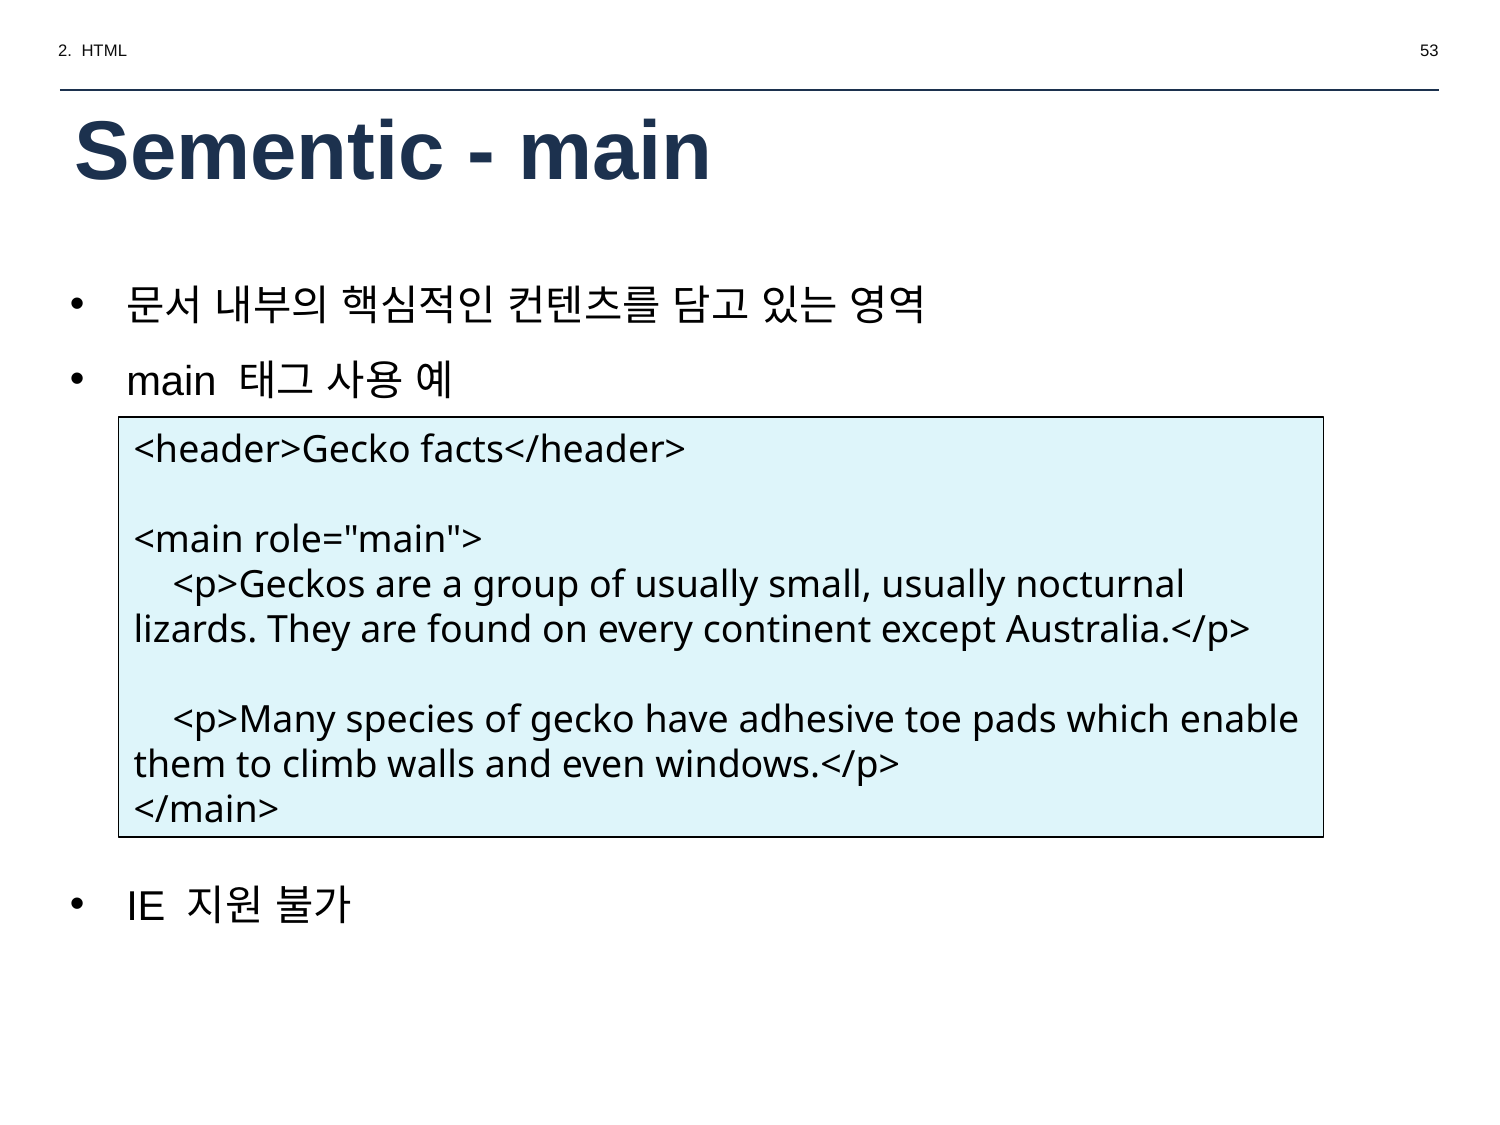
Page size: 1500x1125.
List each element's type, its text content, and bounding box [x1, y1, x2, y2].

title Sementic - main [59, 98, 1432, 194]
text_box 2. HTML [43, 31, 303, 67]
text_box ‹#› [1193, 31, 1454, 67]
text_box <header>Gecko facts</header> <main role="main"> <p>Geckos are a group of usually small, usually nocturnal lizards. They are found on every continent except Australia.</p> <p>Many species of gecko have adhesive toe pads which enable them to climb walls and even windows.</p> </main> [118, 417, 1324, 838]
text_box 문서 내부의 핵심적인 컨텐츠를 담고 있는 영역 main 태그 사용 예 IE 지원 불가 [54, 246, 1439, 936]
